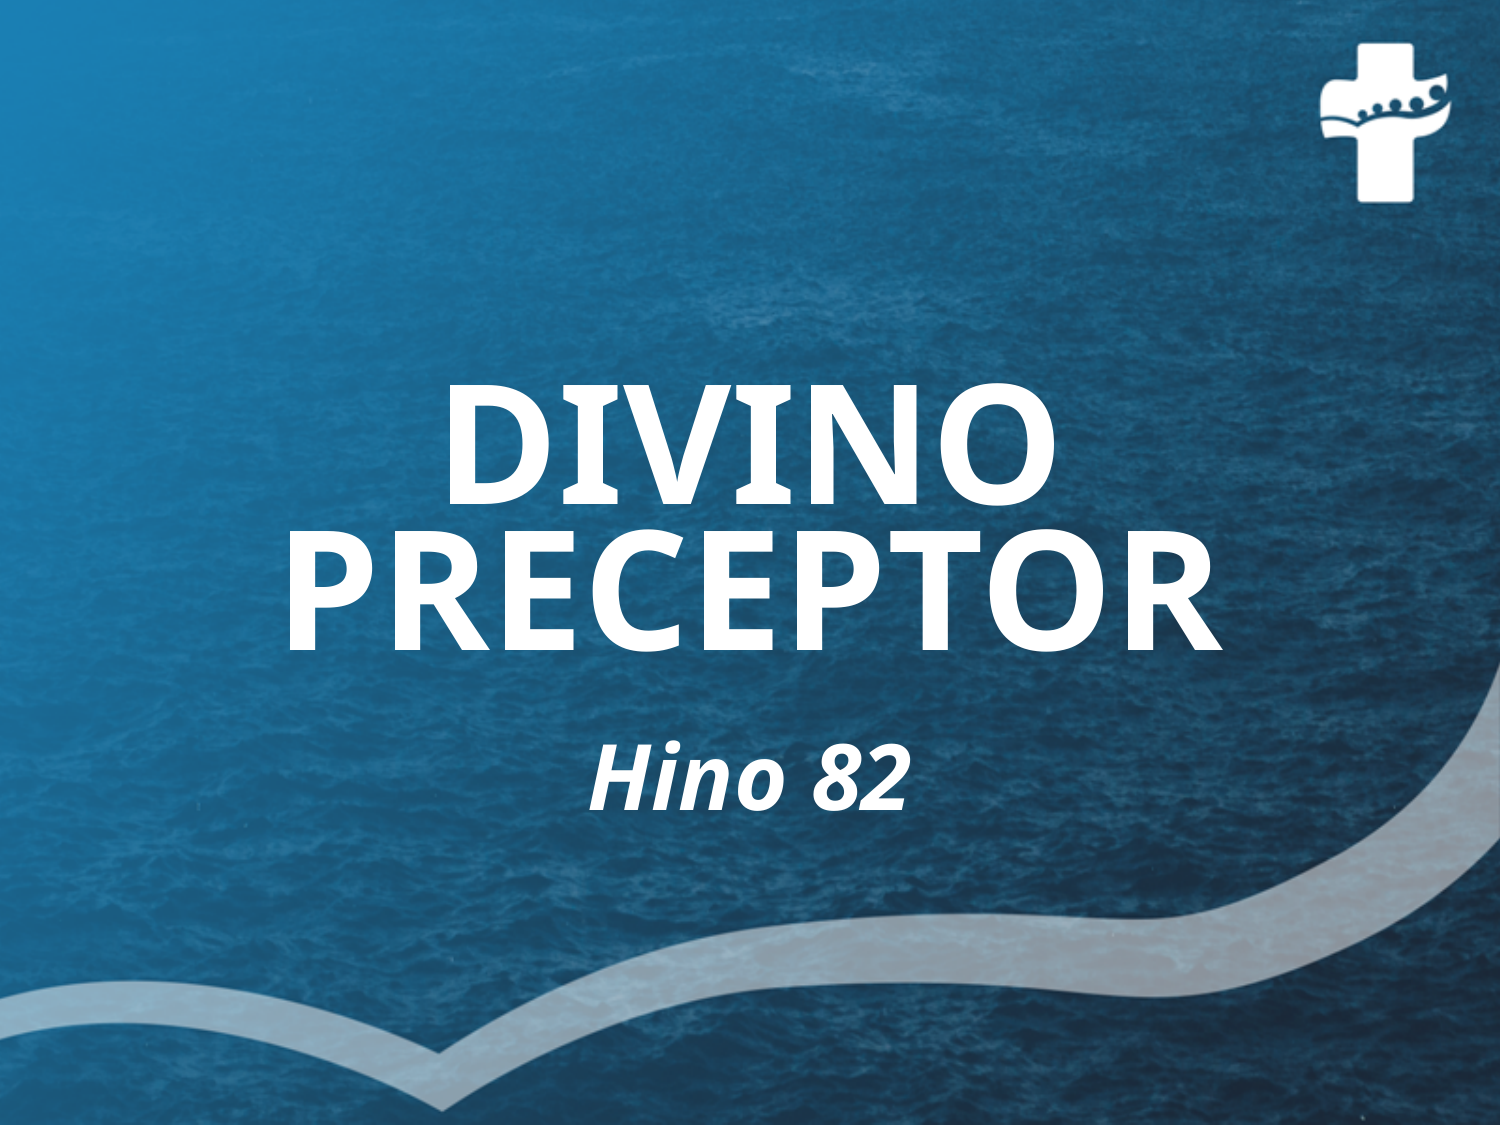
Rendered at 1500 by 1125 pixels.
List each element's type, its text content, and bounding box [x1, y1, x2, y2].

picture [0, 0, 1500, 516]
title DIVINO PRECEPTOR Hino 82 [0, 516, 1500, 705]
picture [0, 705, 1500, 1125]
